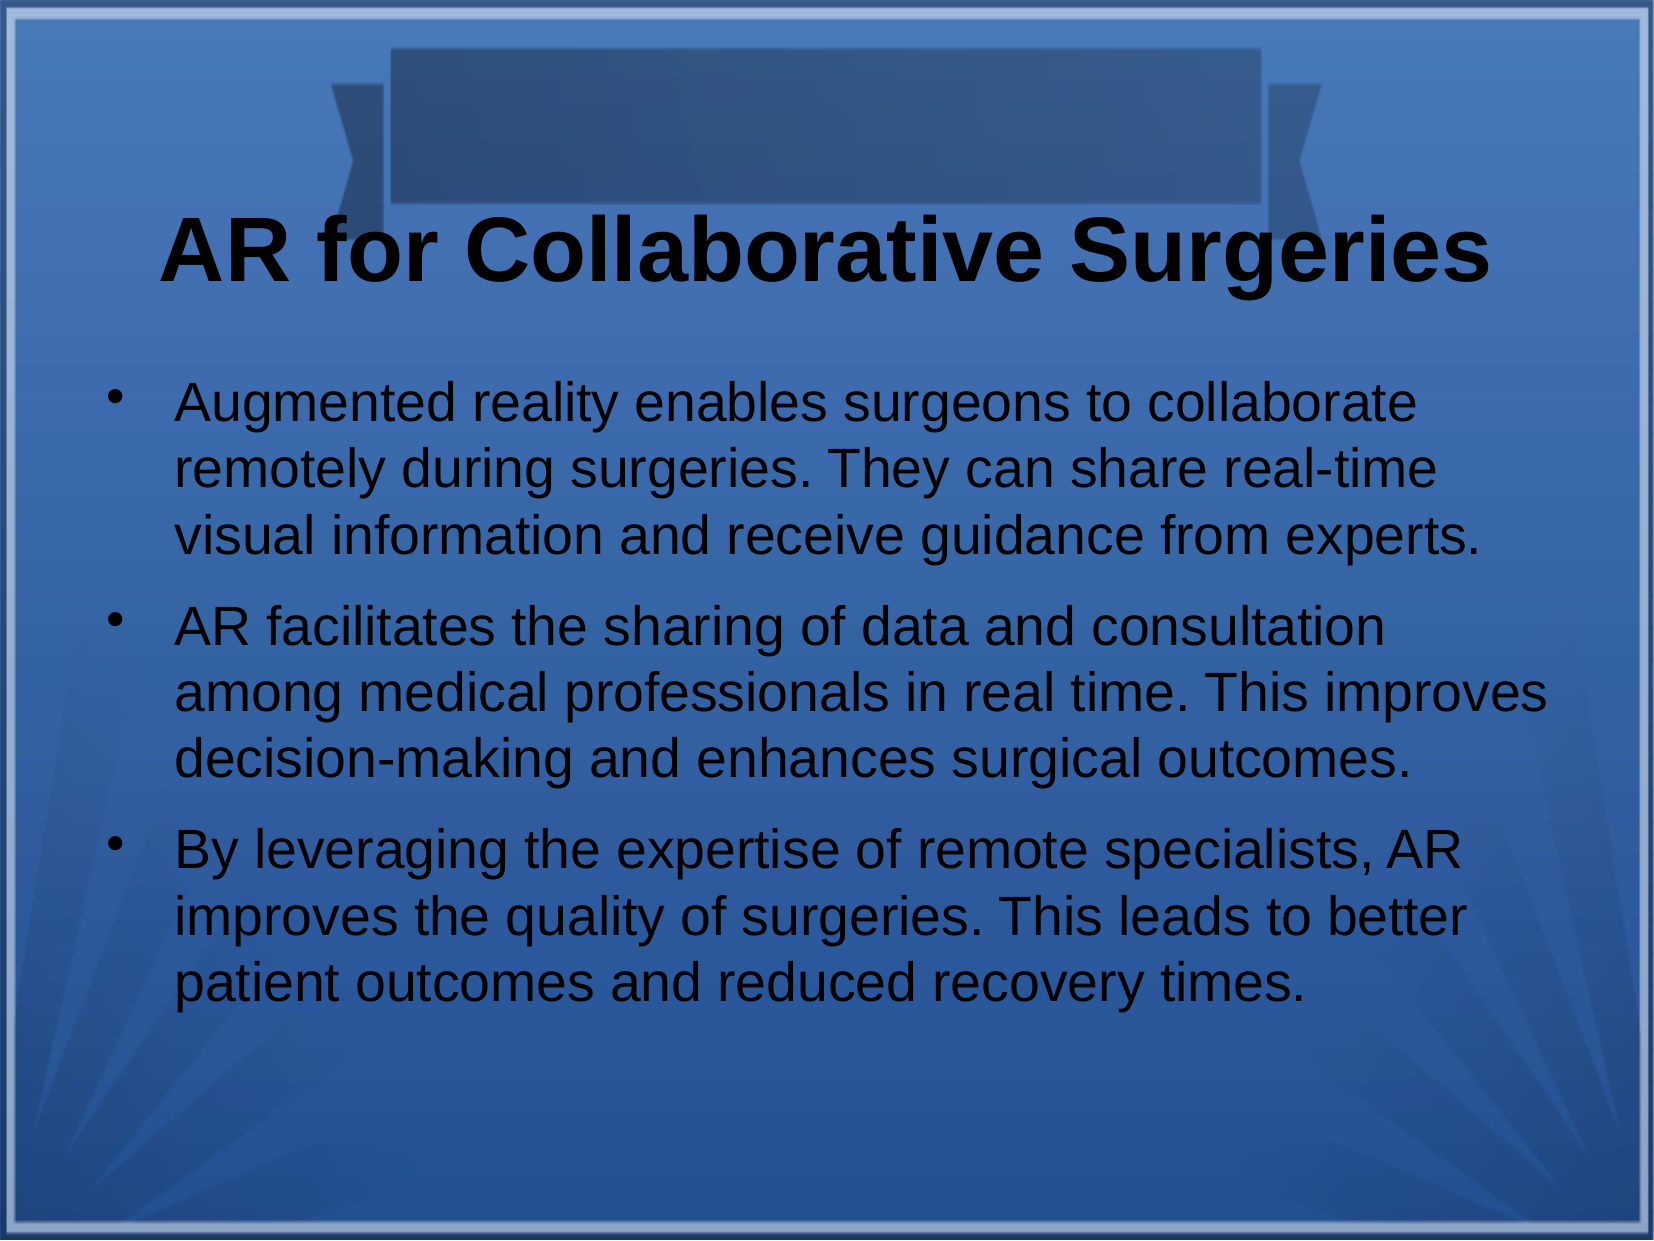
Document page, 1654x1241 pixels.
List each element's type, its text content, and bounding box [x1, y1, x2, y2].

picture [0, 0, 1654, 1240]
text_box AR for Collaborative Surgeries [82, 159, 1571, 331]
text_box Augmented reality enables surgeons to collaborate remotely during surgeries. They can share real-time visual information and receive guidance from experts. AR facilitates the sharing of data and consultation among medical professionals in real time. This improves decision-making and enhances surgical outcomes. By leveraging the expertise of remote specialists, AR improves the quality of surgeries. This leads to better patient outcomes and reduced recovery times. [82, 366, 1571, 1087]
